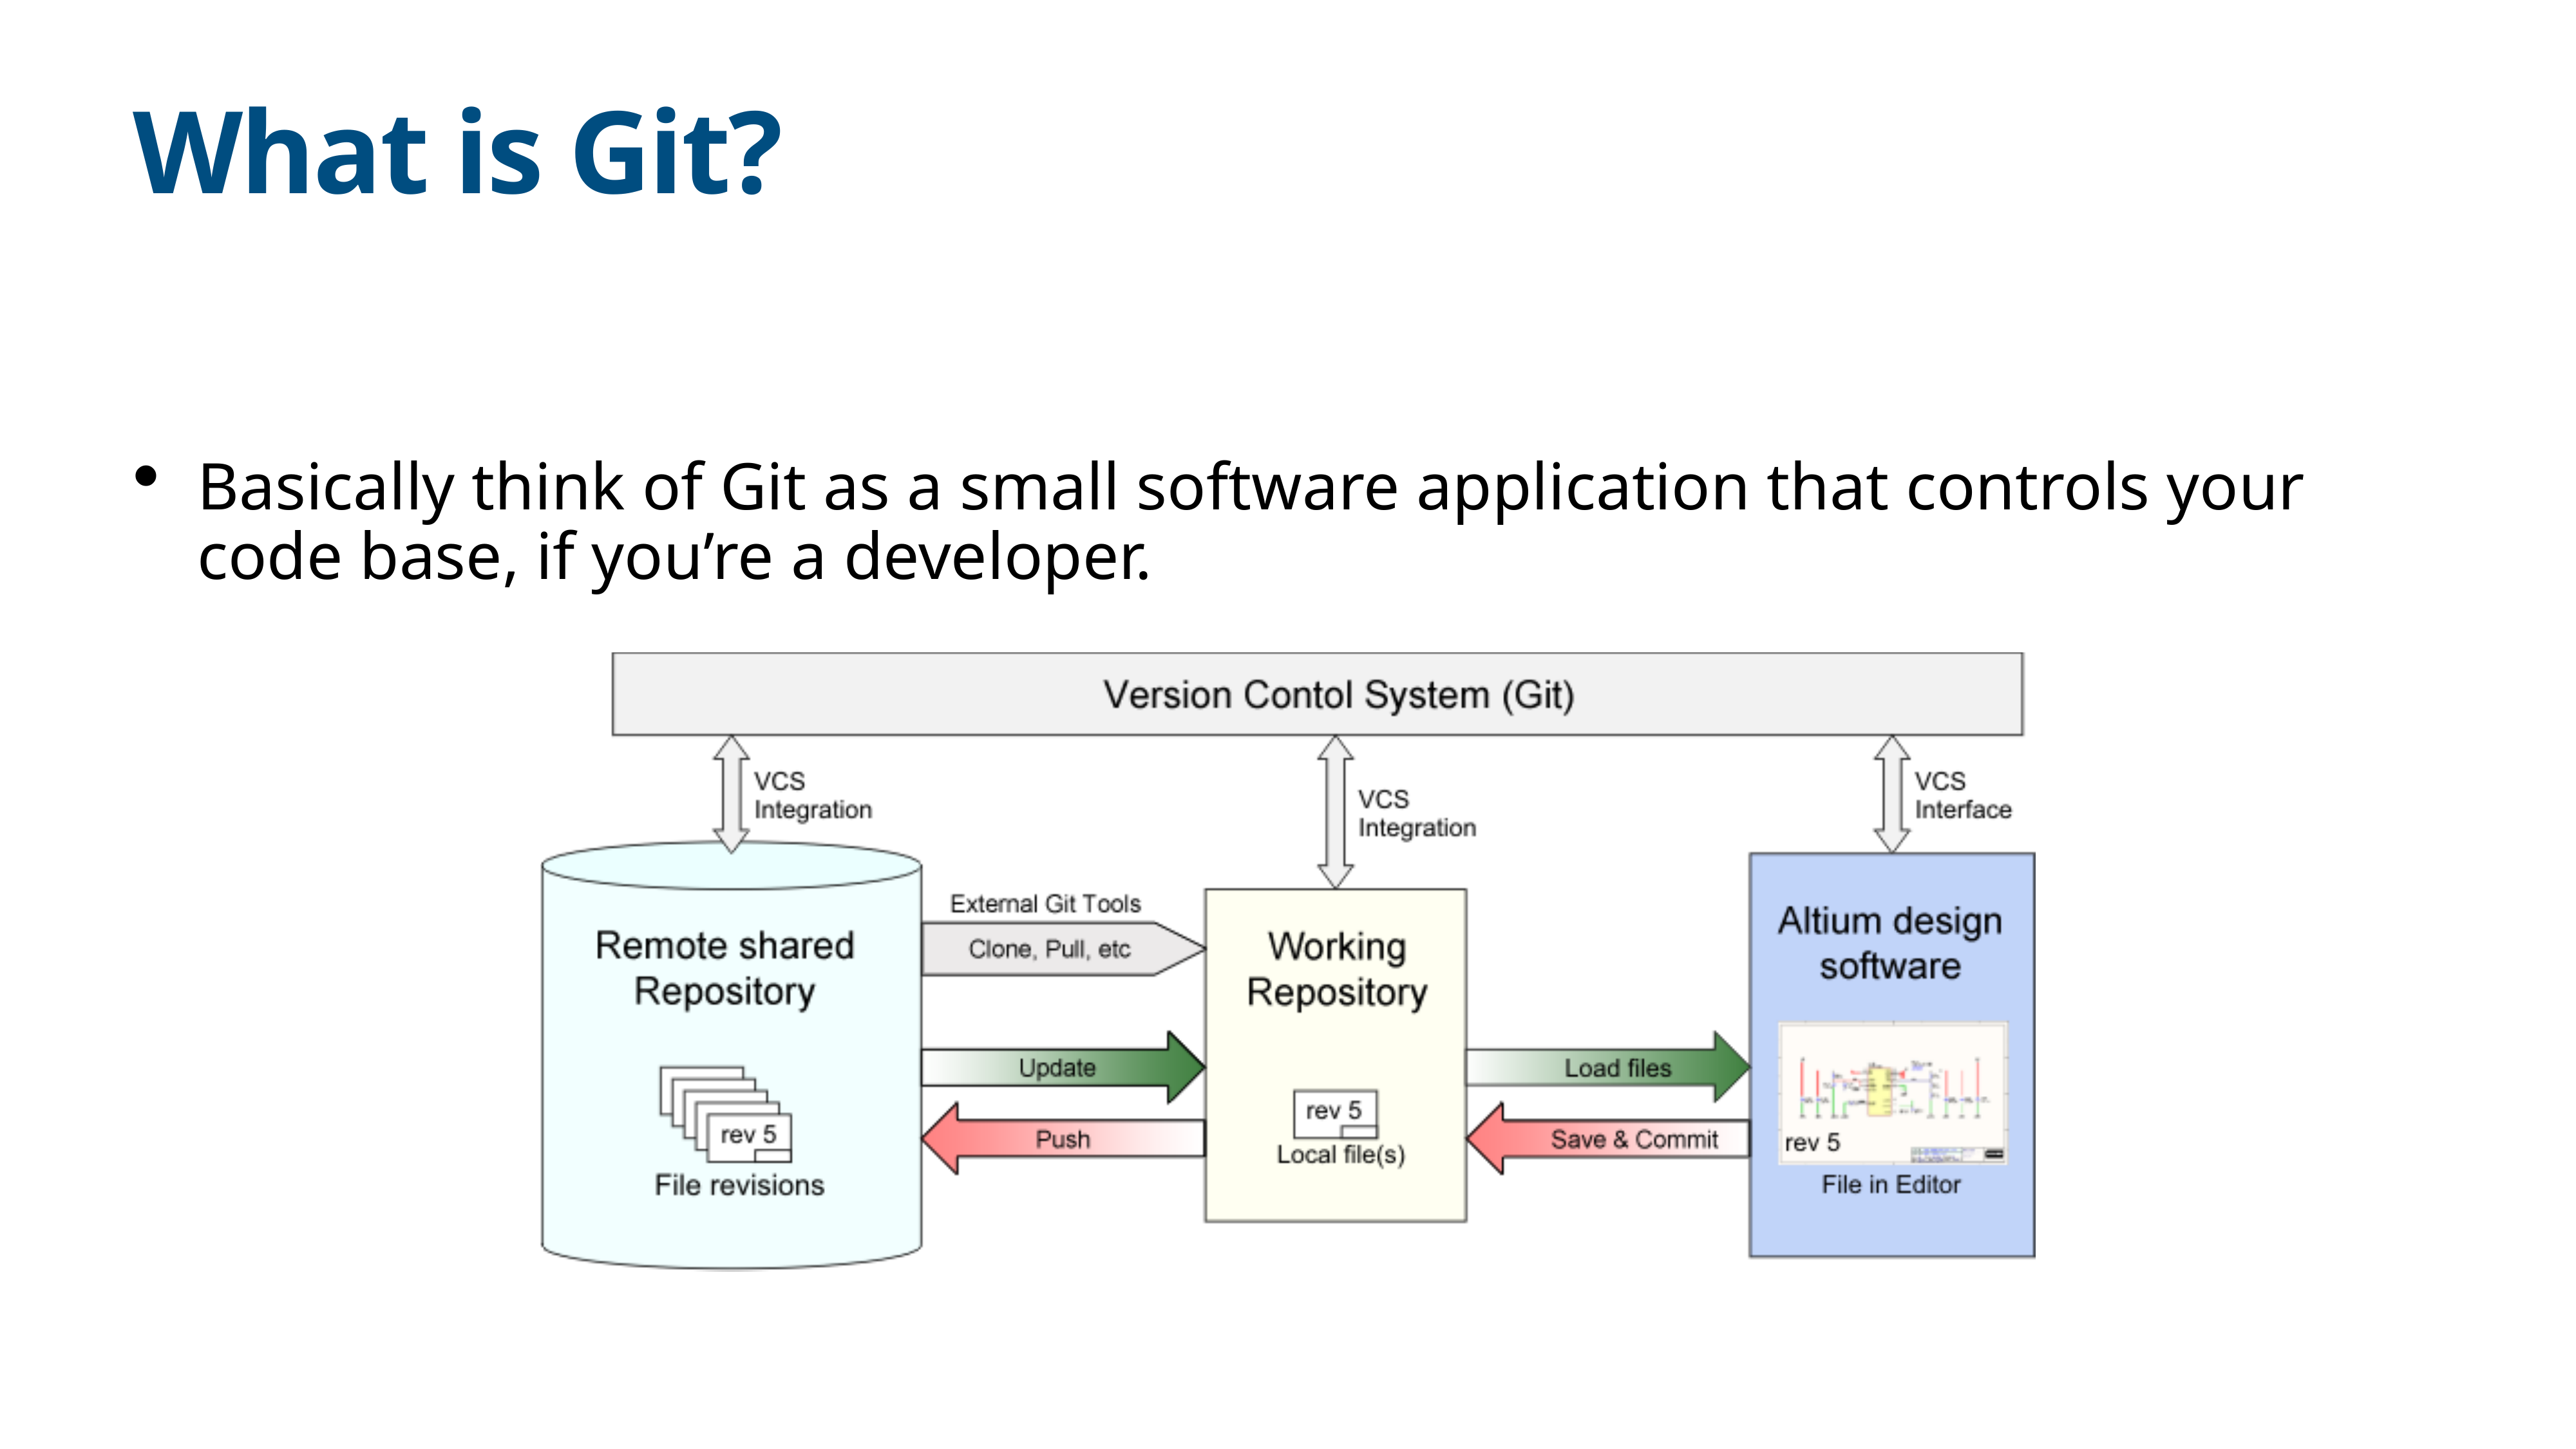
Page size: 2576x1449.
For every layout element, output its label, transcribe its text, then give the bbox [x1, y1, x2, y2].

list Basically think of Git as a small software application that controls your code base, if you’re a developer. [127, 448, 2449, 1321]
picture [540, 652, 2036, 1272]
title What is Git? [127, 100, 2449, 252]
